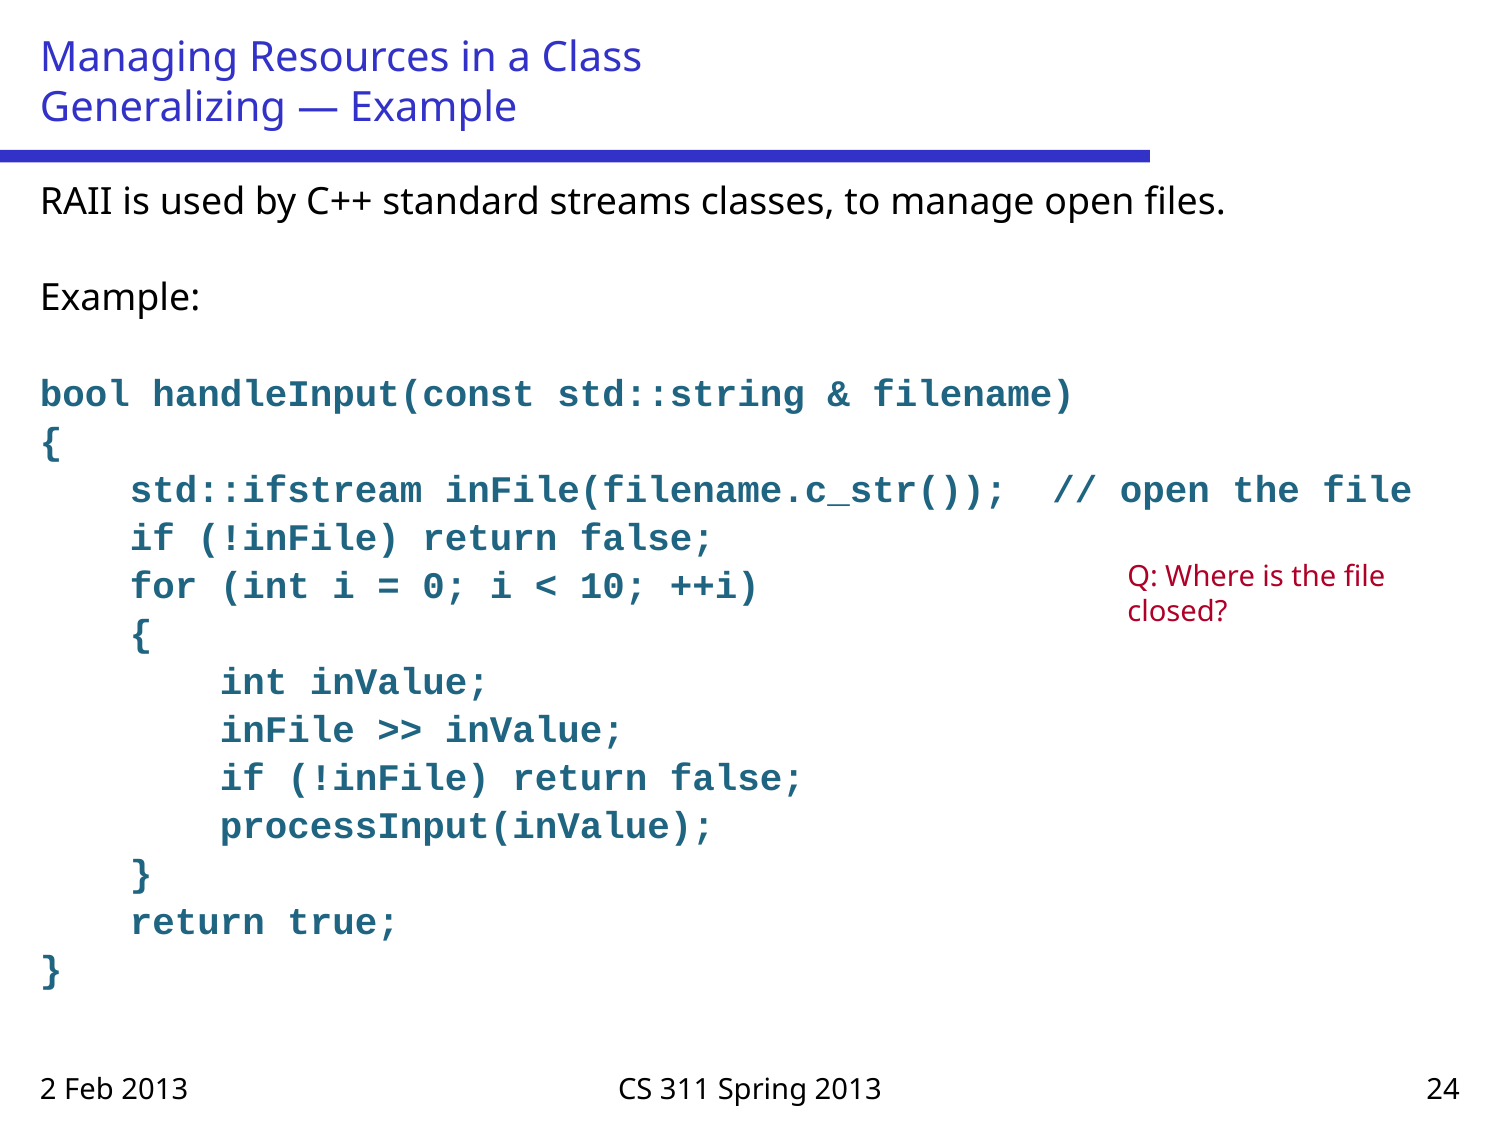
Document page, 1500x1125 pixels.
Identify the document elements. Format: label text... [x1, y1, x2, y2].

slide_number 24 [1125, 1062, 1475, 1113]
footer CS 311 Spring 2013 [387, 1062, 1113, 1113]
list RAII is used by C++ standard streams classes, to manage open files. Example: bool handleInput(const std::string & filename) { std::ifstream inFile(filename.c_str()); // open the file if (!inFile) return false; for (int i = 0; i < 10; ++i) { int inValue; inFile >> inValue; if (!inFile) return false; processInput(inValue); } return true; } [24, 174, 1475, 1050]
title Managing Resources in a Class Generalizing — Example [24, 24, 1475, 138]
text_box Q: Where is the file closed? [1112, 549, 1450, 685]
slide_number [24, 1062, 375, 1113]
